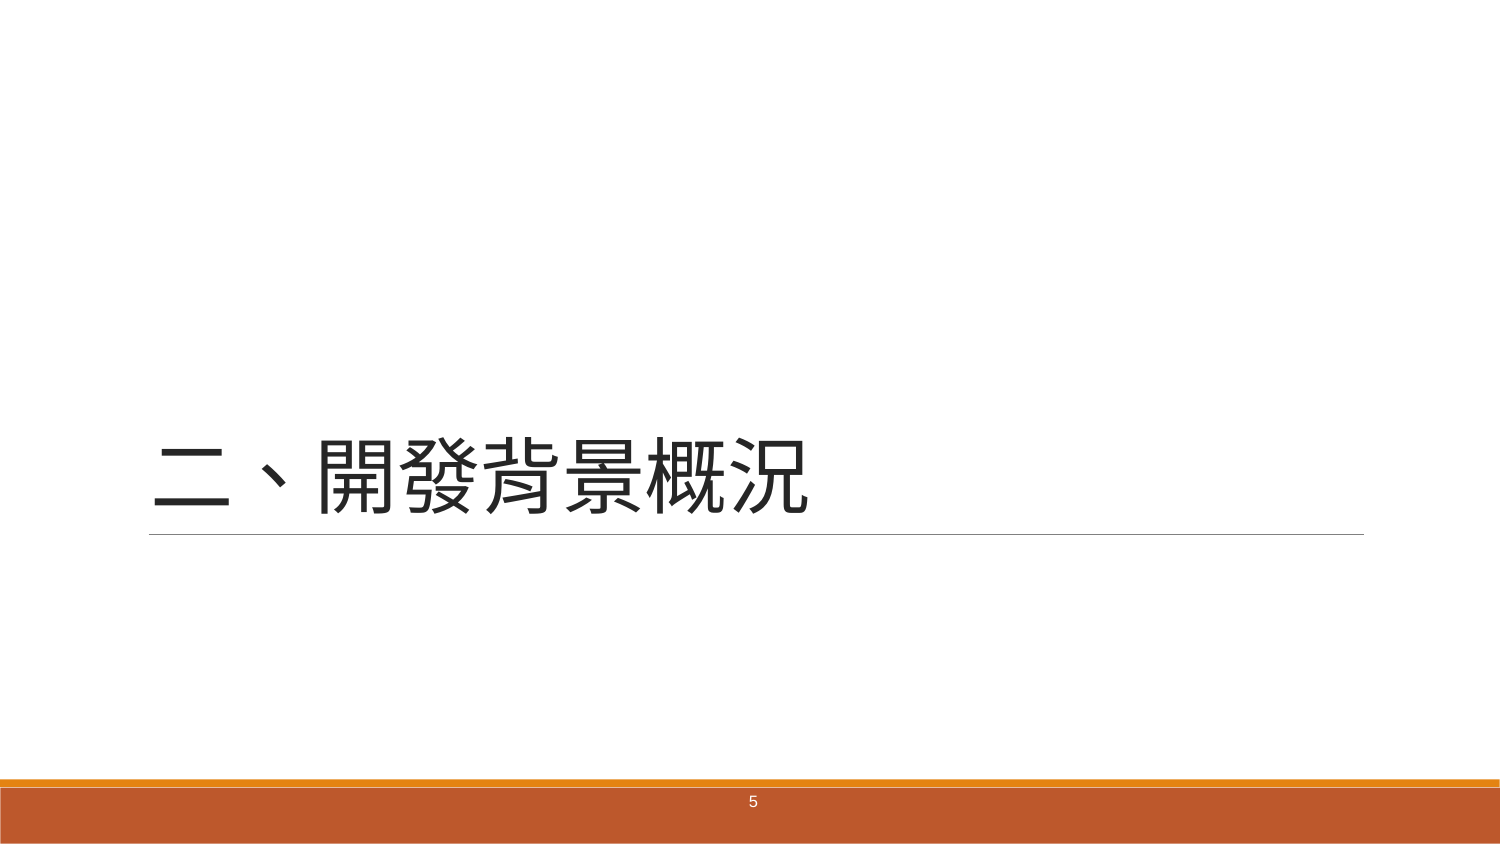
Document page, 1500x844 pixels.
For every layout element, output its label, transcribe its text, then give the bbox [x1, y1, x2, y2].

slide_number 5 [733, 770, 766, 832]
title 二、開發背景概況 [135, 93, 1373, 533]
